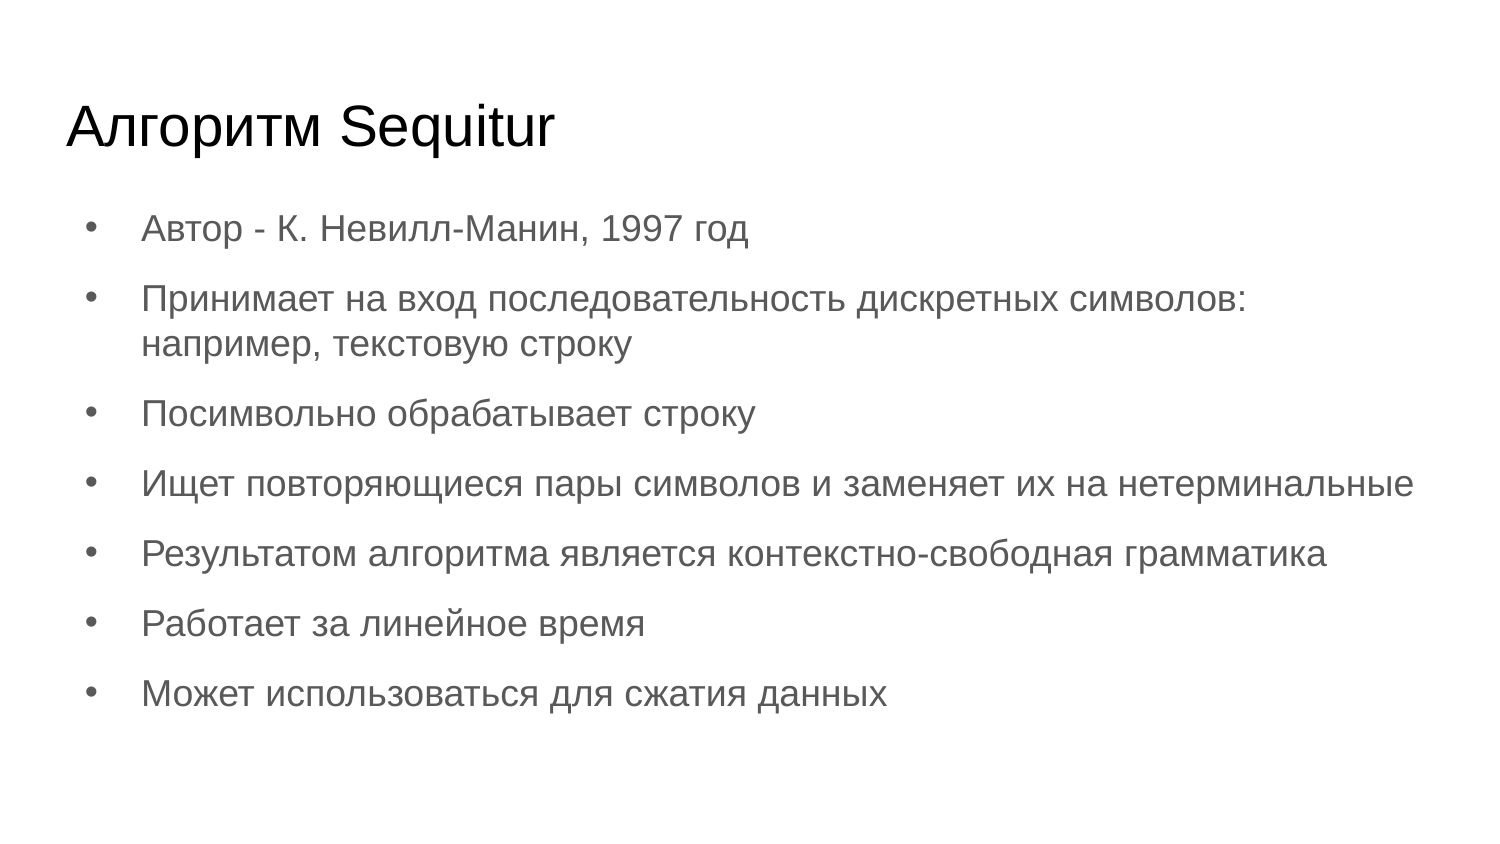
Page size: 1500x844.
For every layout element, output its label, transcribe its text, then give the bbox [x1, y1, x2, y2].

list Автор - К. Невилл-Манин, 1997 год Принимает на вход последовательность дискретных символов: например, текстовую строку Посимвольно обрабатывает строку Ищет повторяющиеся пары символов и заменяет их на нетерминальные Результатом алгоритма является контекстно-свободная грамматика Работает за линейное время Может использоваться для сжатия данных [51, 189, 1449, 750]
title Алгоритм Sequitur [51, 72, 1449, 167]
